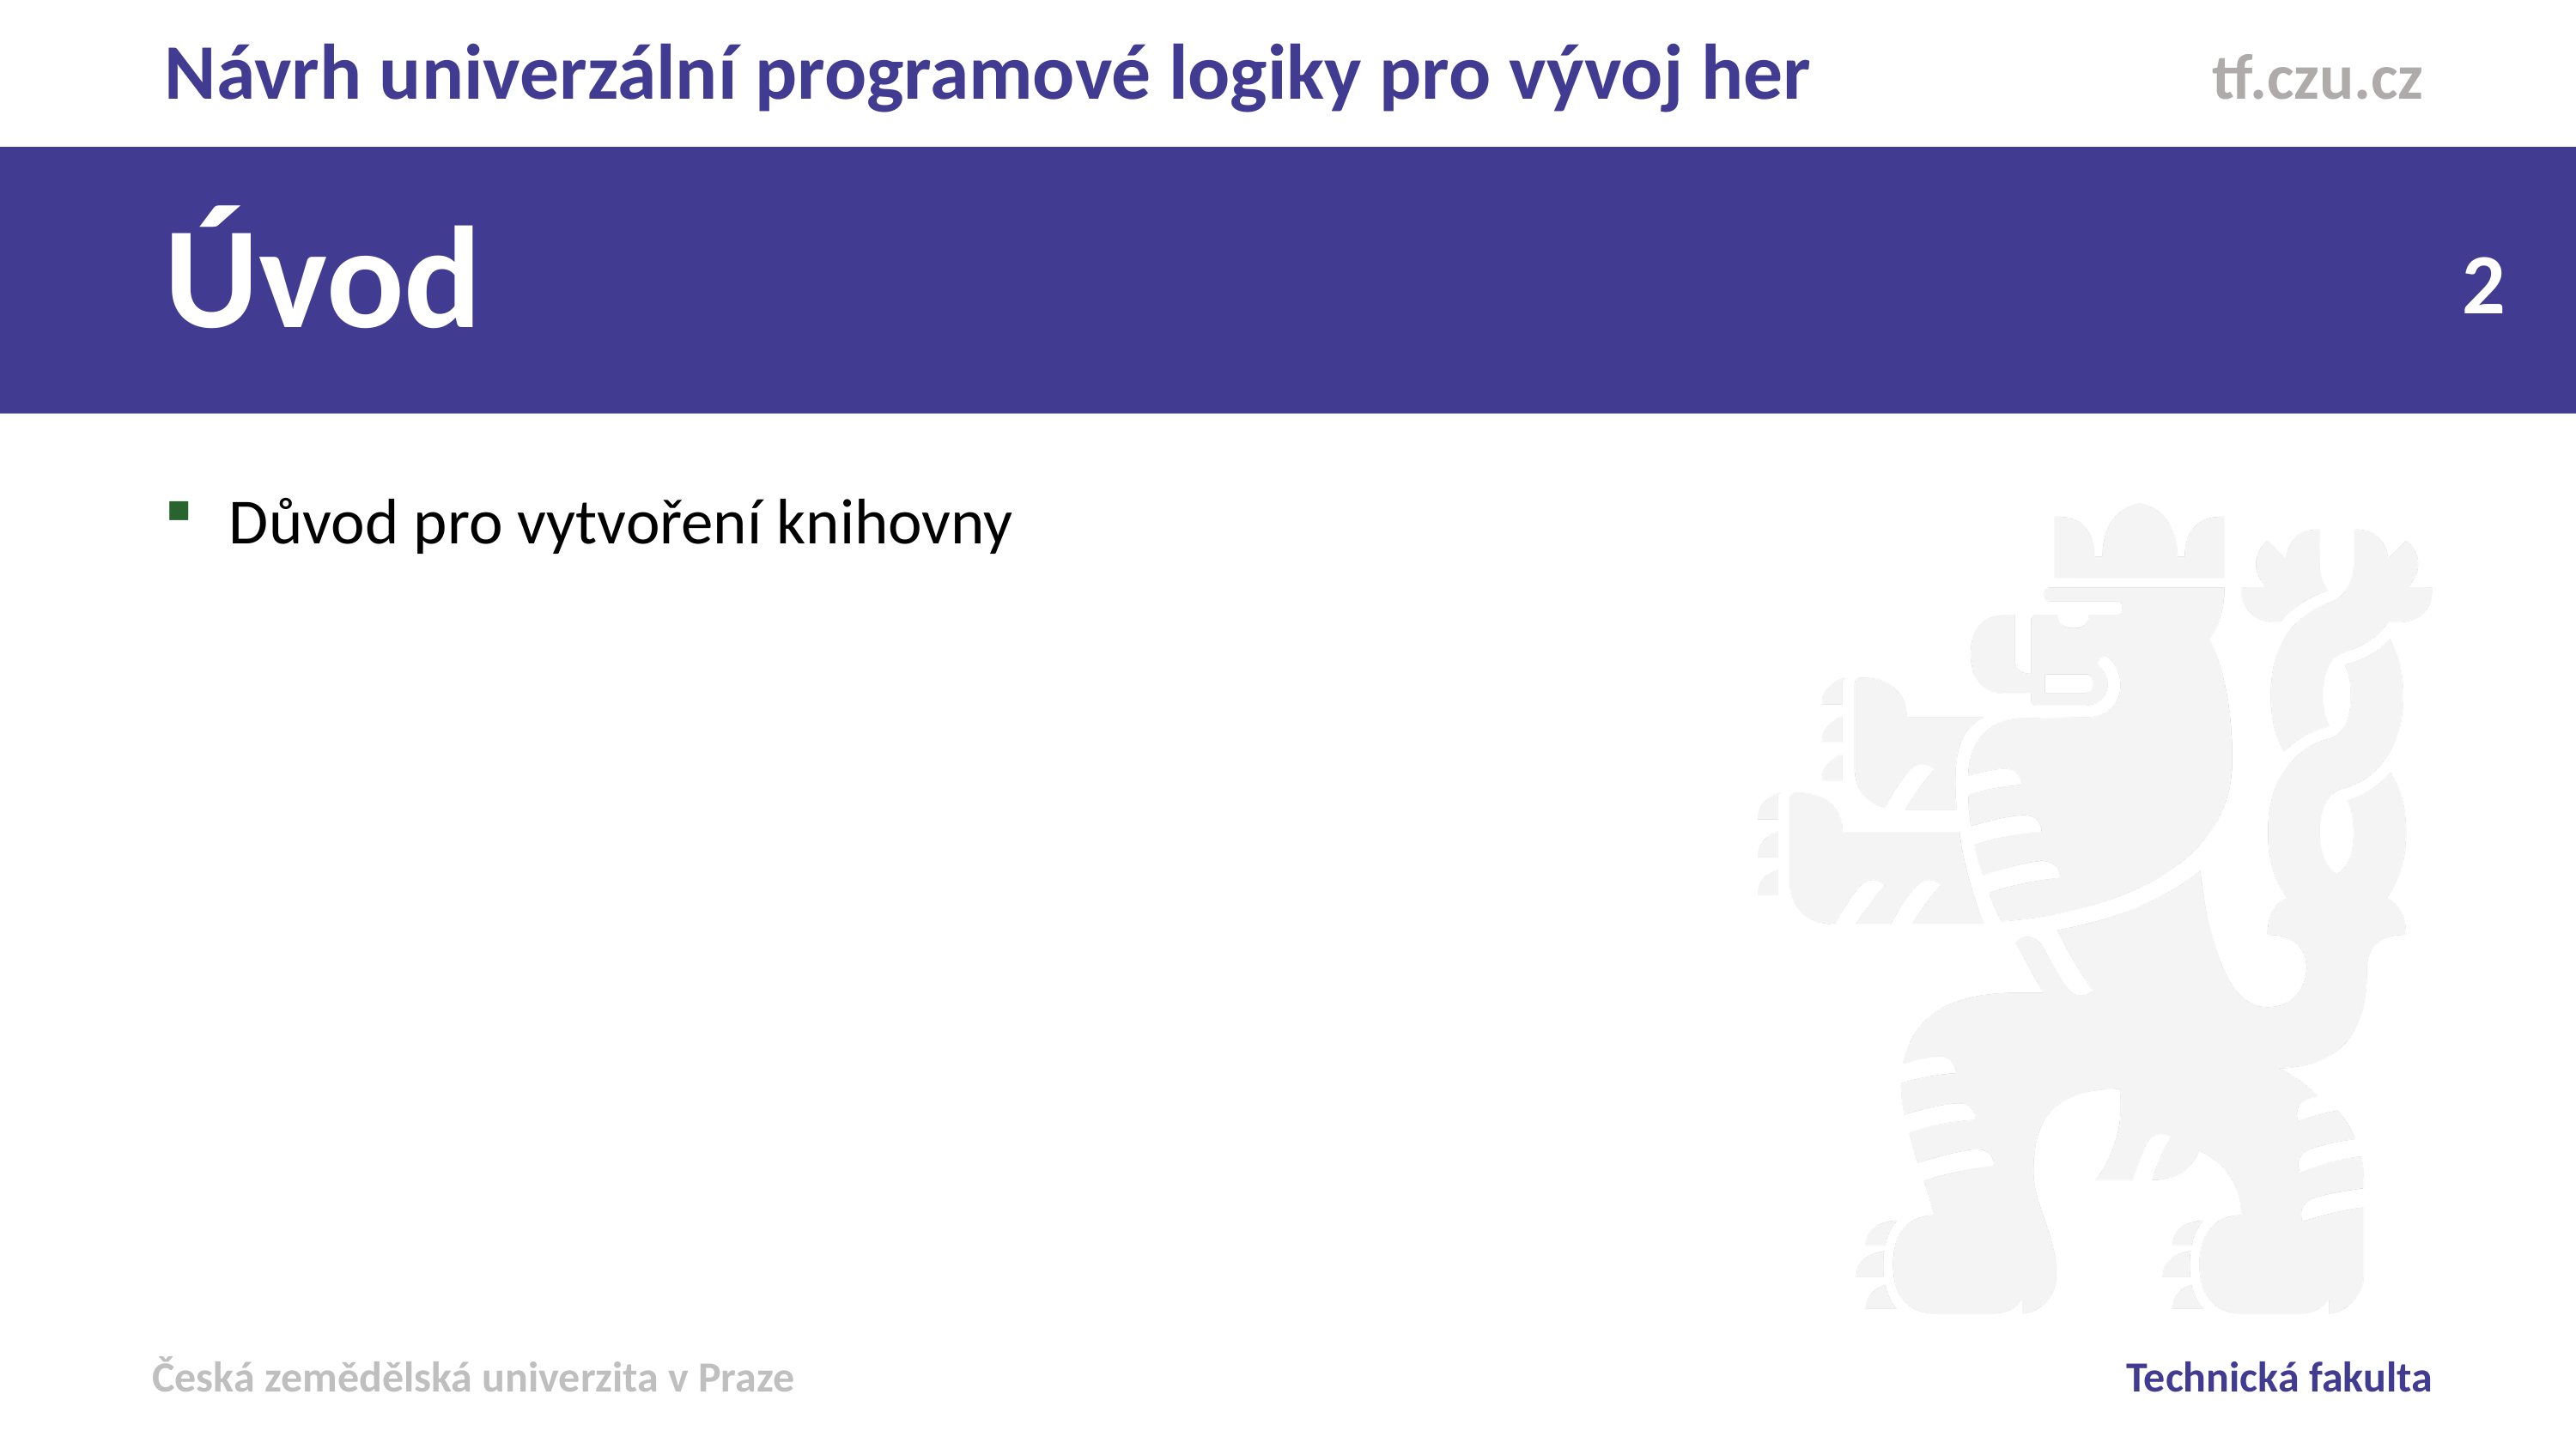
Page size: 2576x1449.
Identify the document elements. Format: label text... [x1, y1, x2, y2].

list Důvod pro vytvoření knihovny [152, 482, 2361, 1302]
list Návrh univerzální programové logiky pro vývoj her [152, 0, 2031, 148]
list Úvod [152, 148, 2031, 414]
